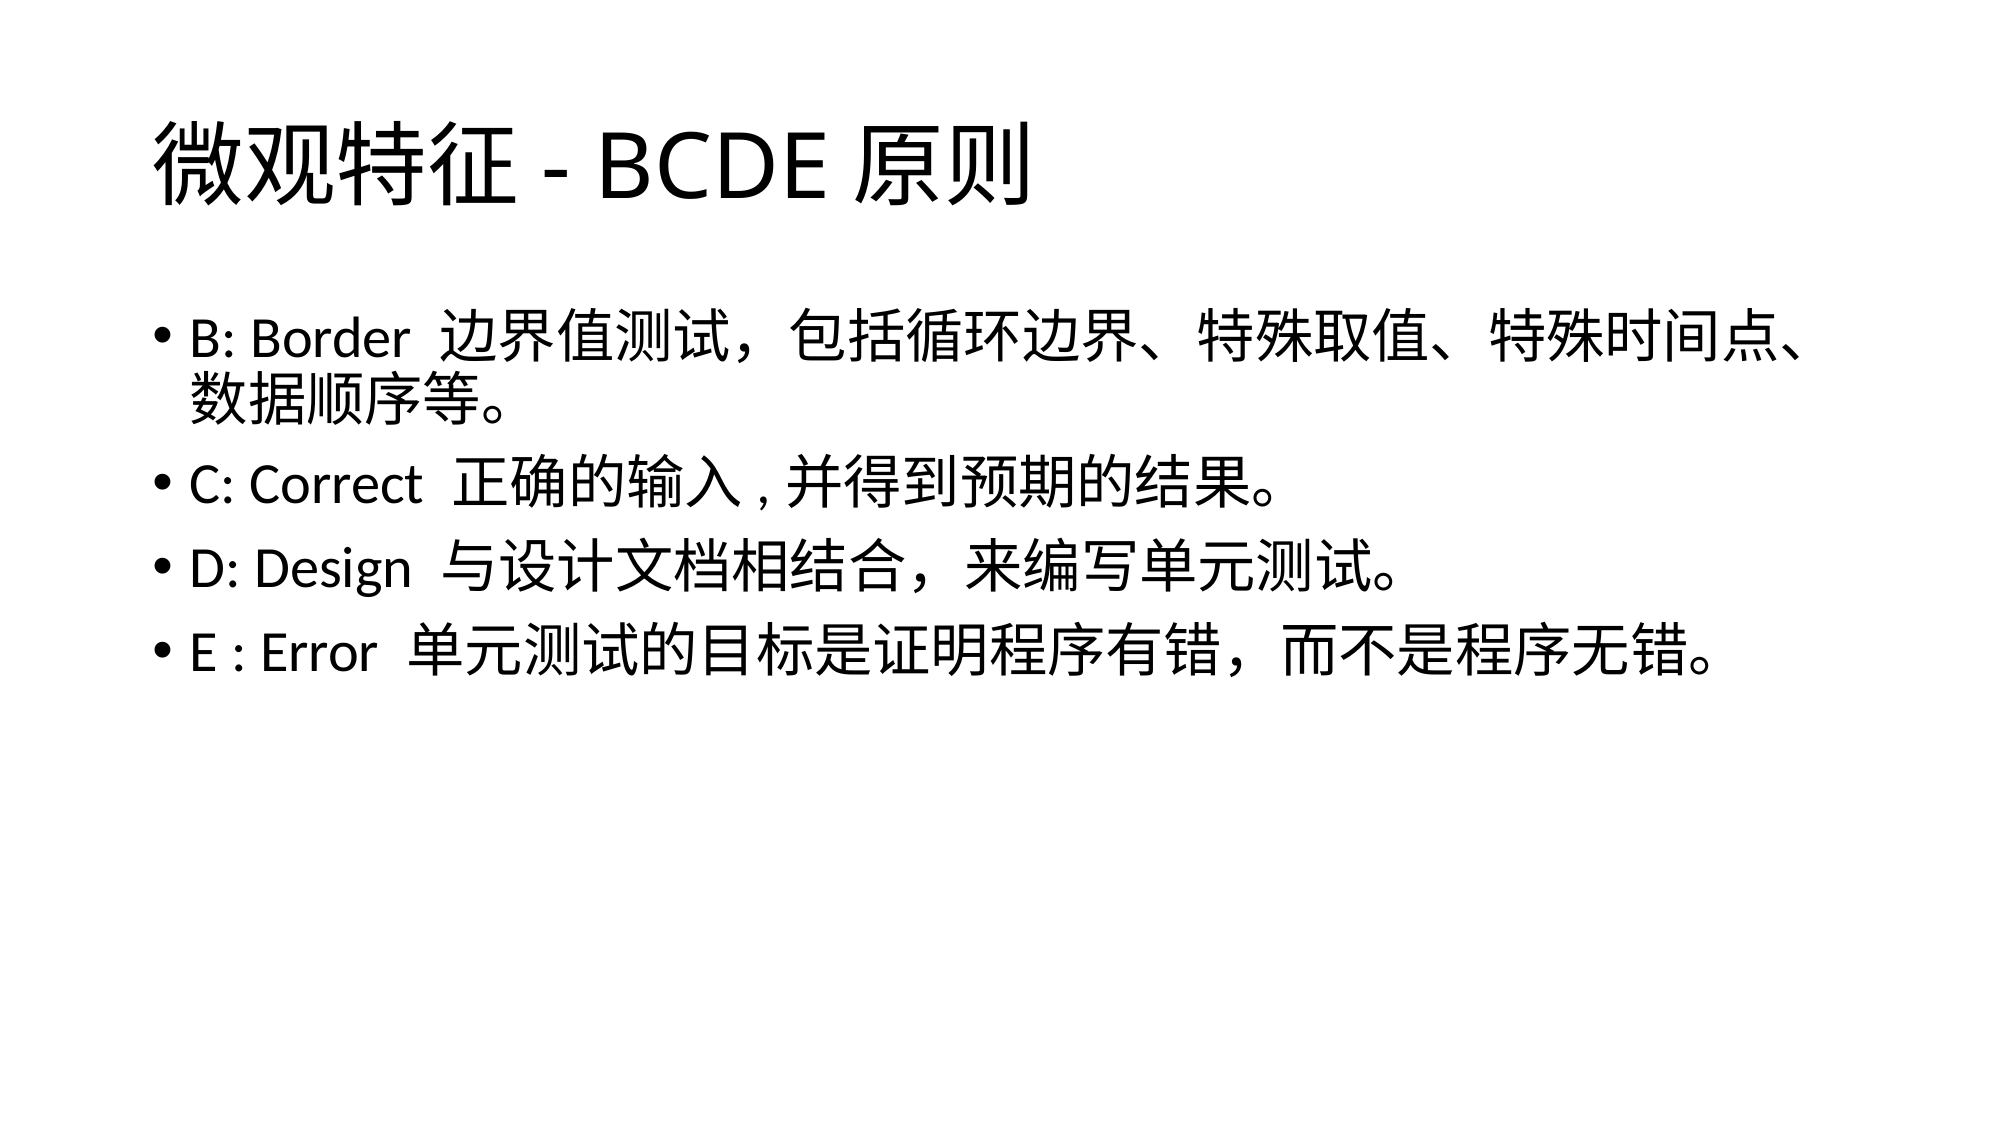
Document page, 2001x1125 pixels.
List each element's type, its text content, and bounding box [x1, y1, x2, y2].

title 微观特征- BCDE原则 [137, 59, 1863, 278]
list B: Border 边界值测试，包括循环边界、特殊取值、特殊时间点、数据顺序等。 C: Correct 正确的输入,并得到预期的结果。 D: Design 与设计文档相结合，来编写单元测试。 E : Error 单元测试的目标是证明程序有错，而不是程序无错。 [137, 299, 1863, 1014]
